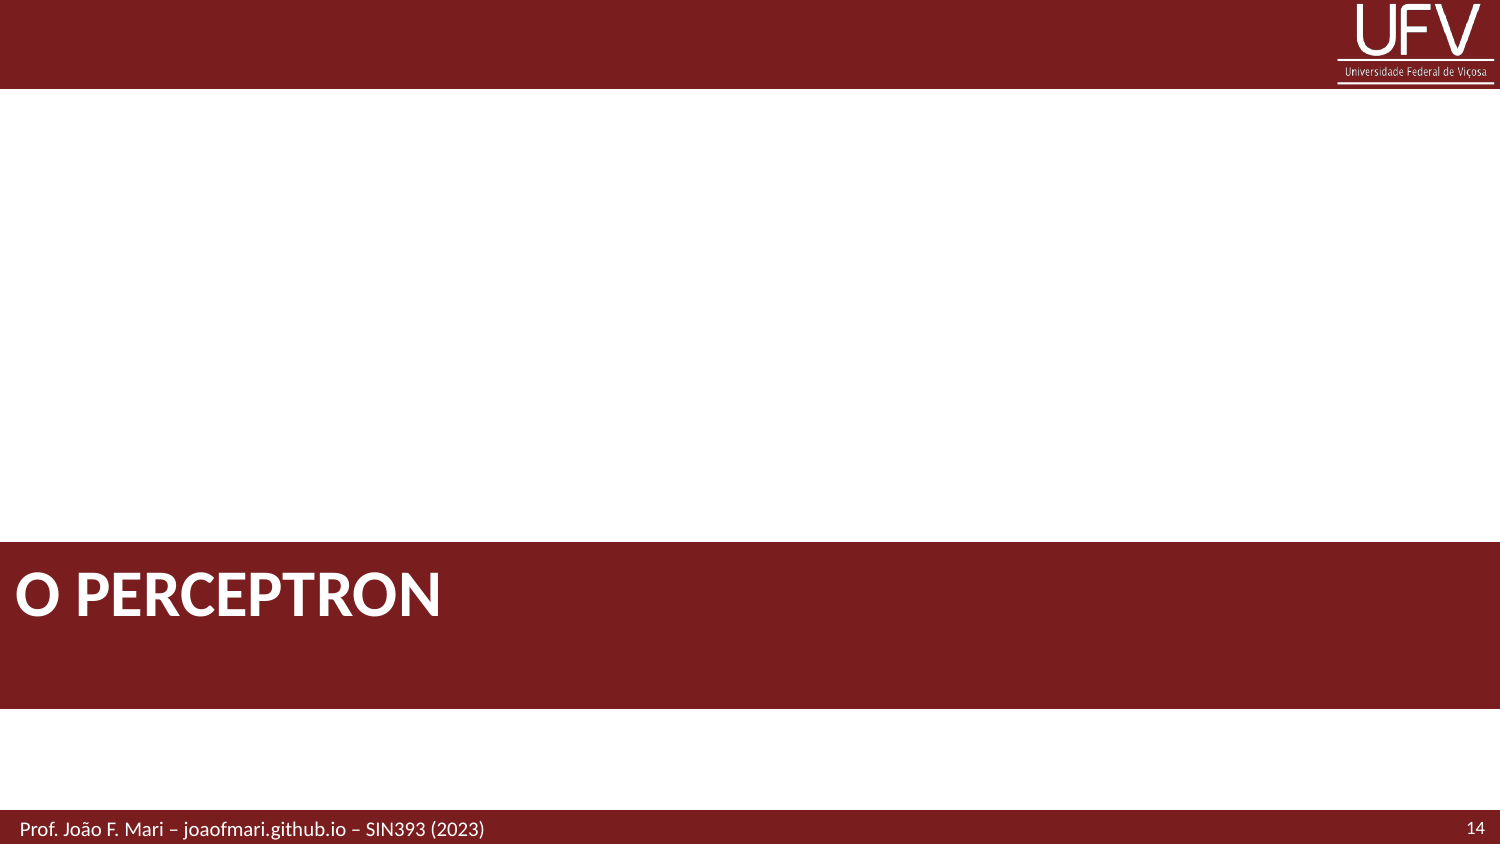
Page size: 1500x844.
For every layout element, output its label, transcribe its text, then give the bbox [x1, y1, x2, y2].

title O Perceptron [0, 542, 1500, 710]
slide_number 14 [1328, 811, 1500, 844]
footer Prof. João F. Mari – joaofmari.github.io – SIN393 (2023) [0, 812, 1034, 844]
picture [1330, 0, 1500, 92]
